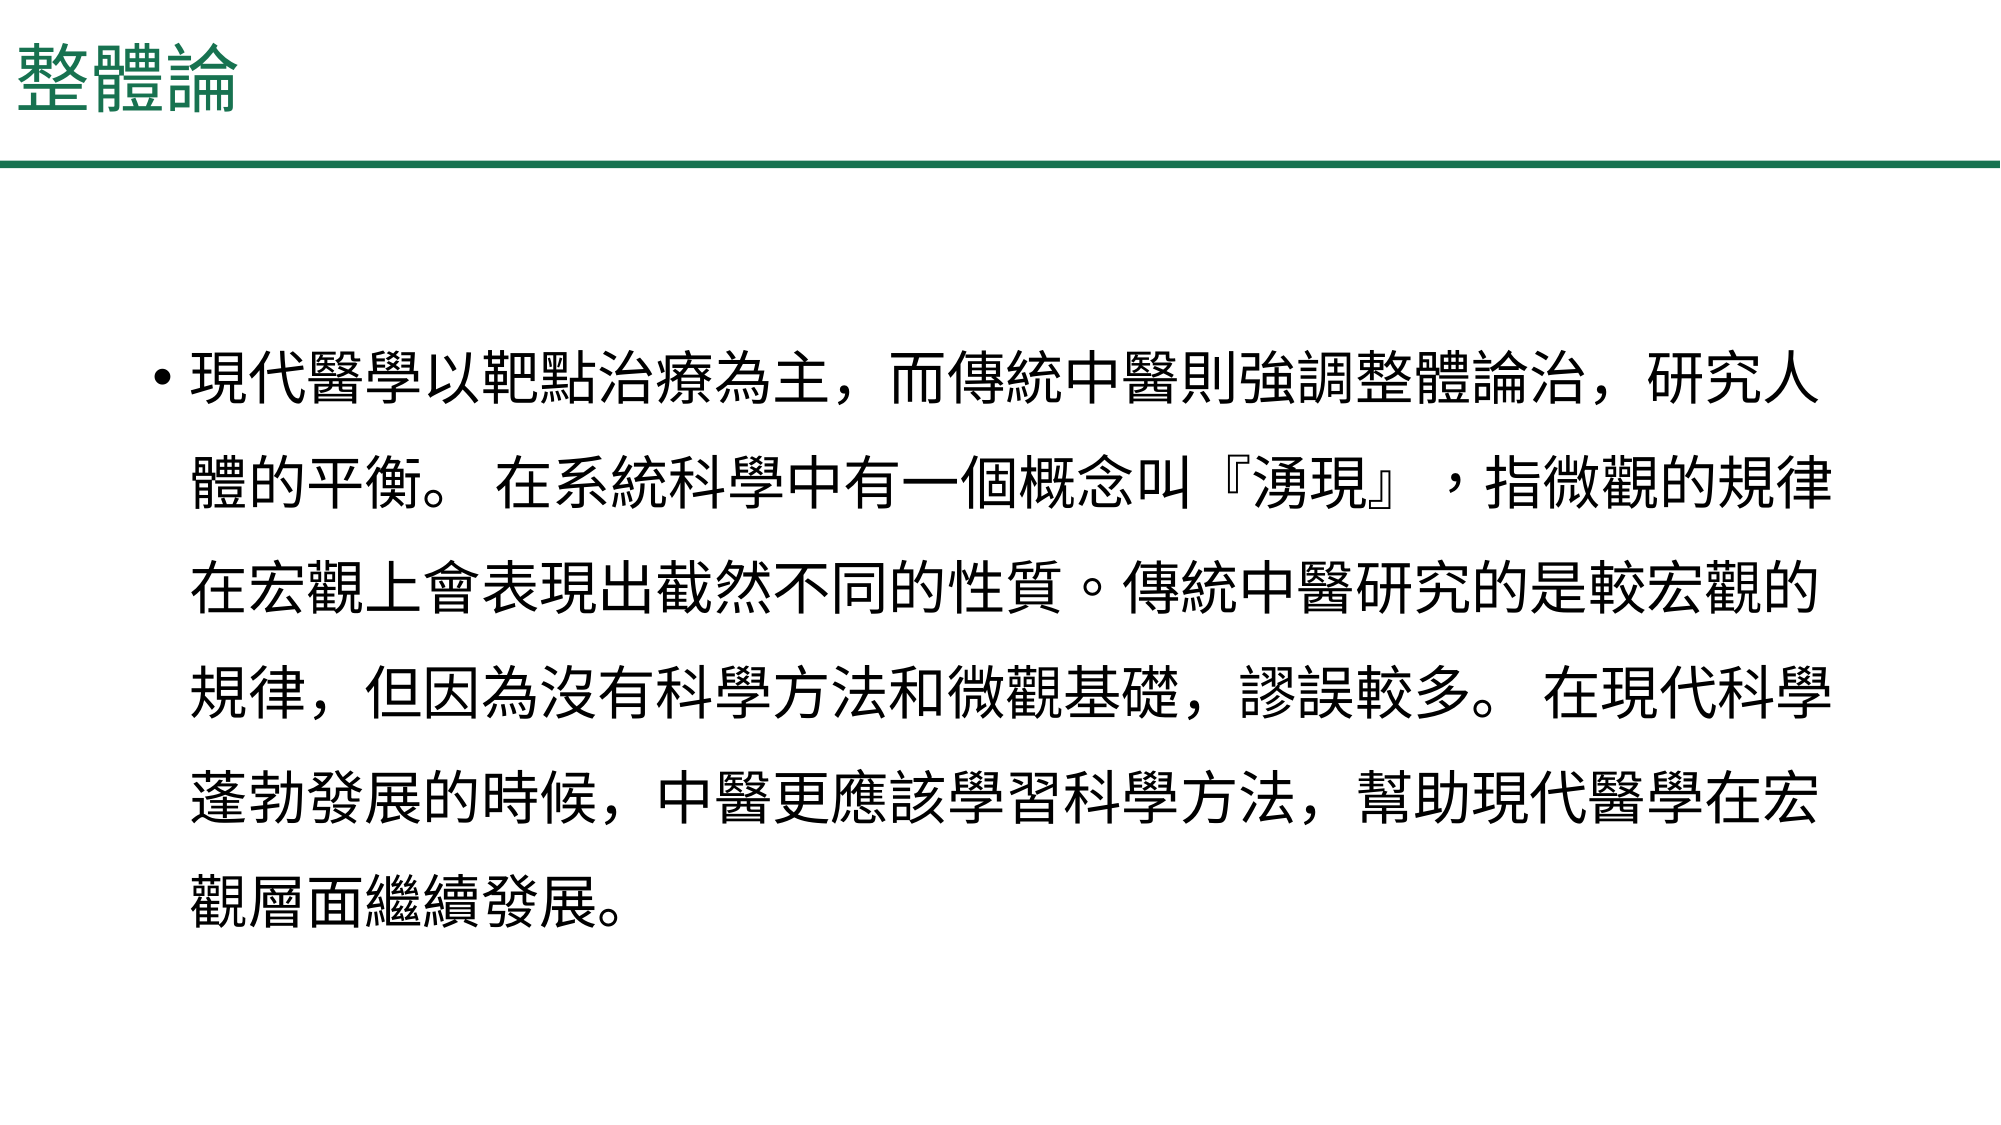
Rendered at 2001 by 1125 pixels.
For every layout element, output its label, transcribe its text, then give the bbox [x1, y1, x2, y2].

list 現代醫學以靶點治療為主，而傳統中醫則強調整體論治，研究人體的平衡。 在系統科學中有一個概念叫『湧現』，指微觀的規律在宏觀上會表現出截然不同的性質。傳統中醫研究的是較宏觀的規律，但因為沒有科學方法和微觀基礎，謬誤較多。 在現代科學蓬勃發展的時候，中醫更應該學習科學方法，幫助現代醫學在宏觀層面繼續發展。 [137, 299, 1863, 1014]
title 整體論 [0, 3, 1725, 161]
